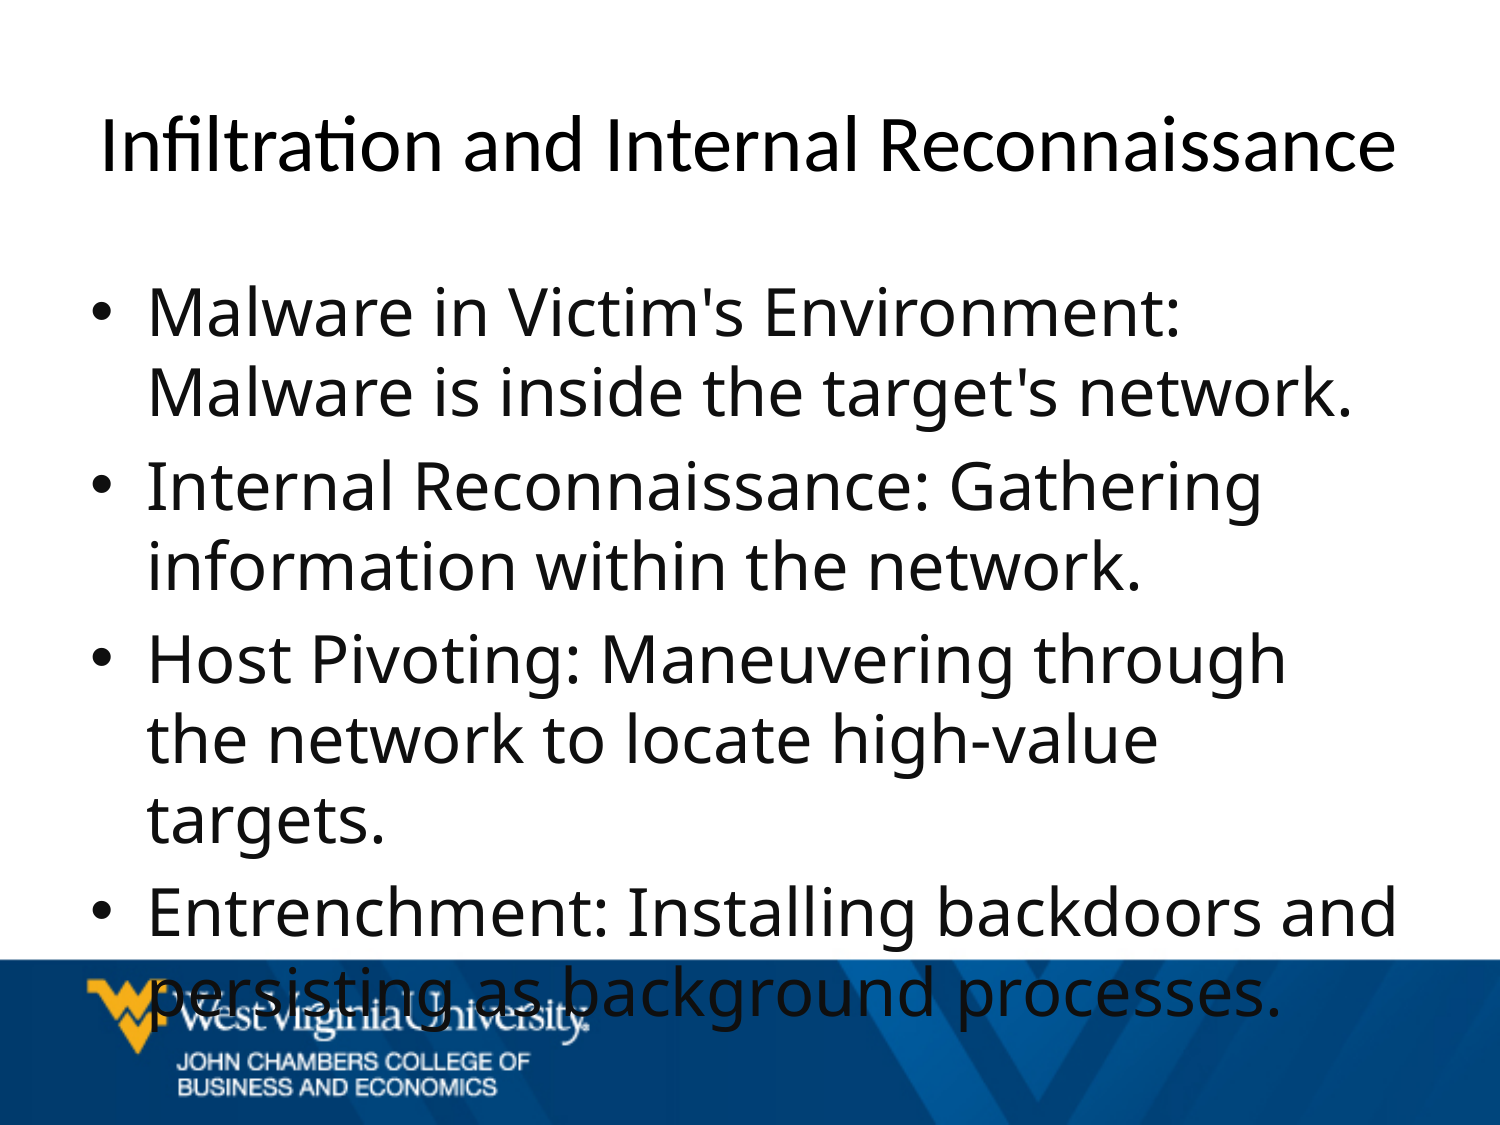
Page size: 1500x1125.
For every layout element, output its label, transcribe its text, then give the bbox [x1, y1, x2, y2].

list Malware in Victim's Environment: Malware is inside the target's network. Internal Reconnaissance: Gathering information within the network. Host Pivoting: Maneuvering through the network to locate high-value targets. Entrenchment: Installing backdoors and persisting as background processes. [75, 262, 1425, 1005]
title Infiltration and Internal Reconnaissance [75, 45, 1425, 233]
picture [0, 0, 1500, 1125]
